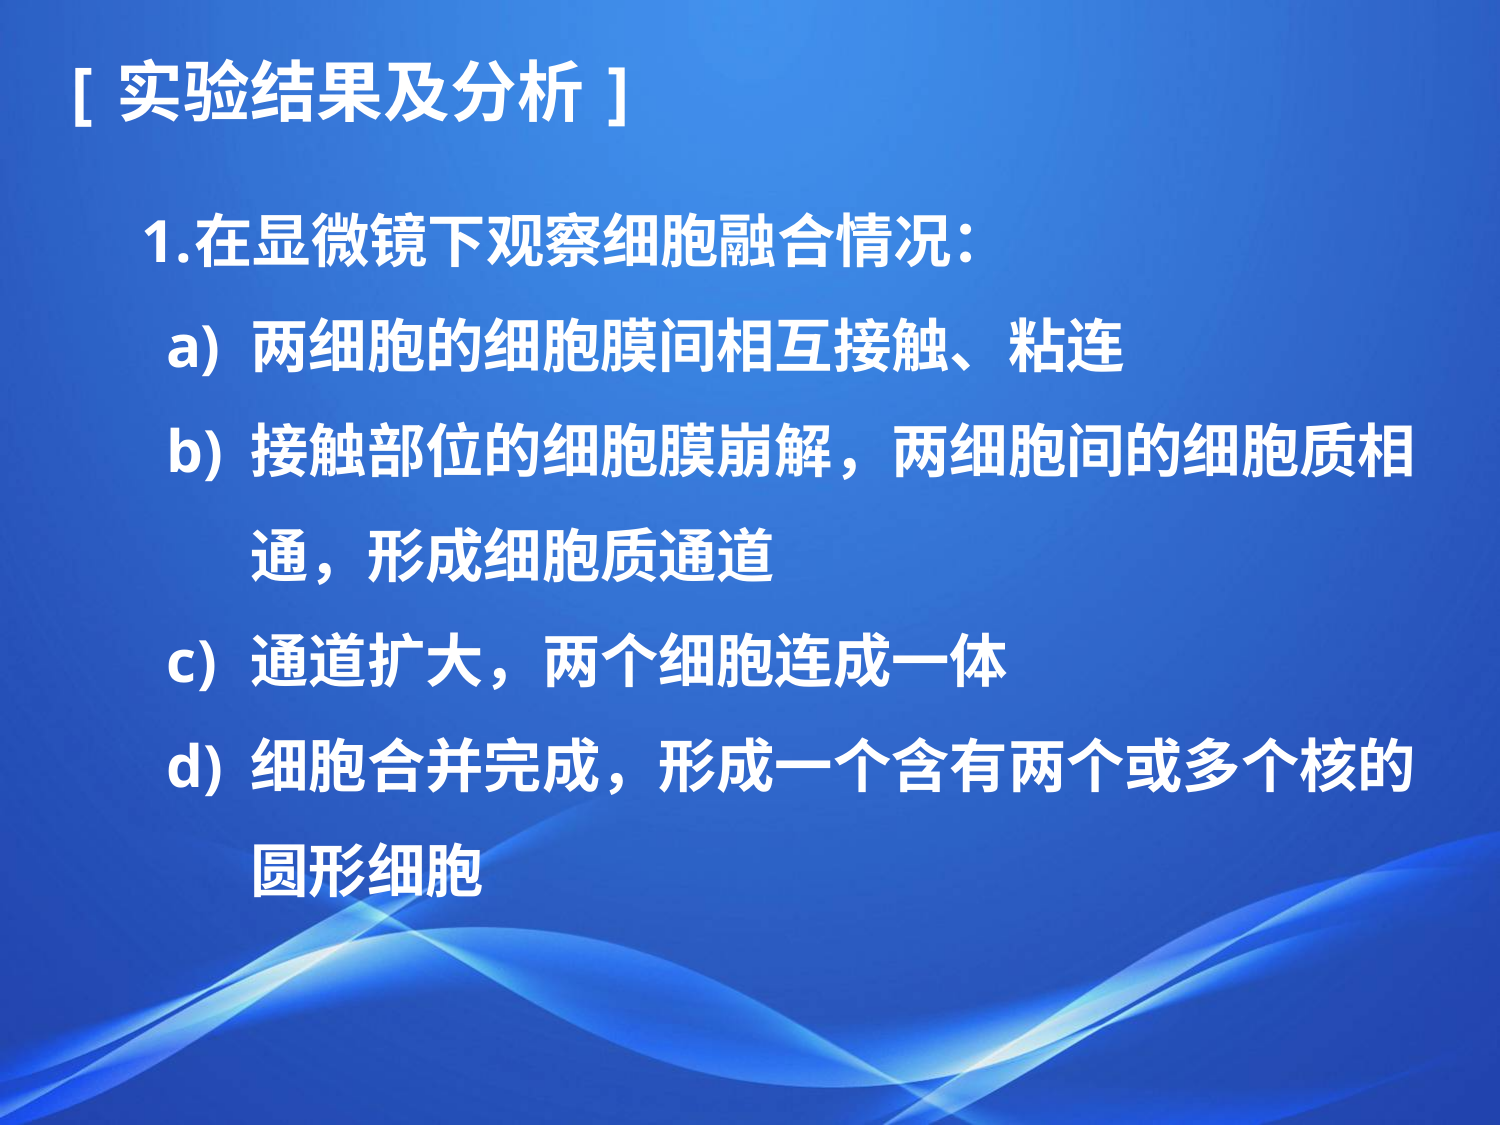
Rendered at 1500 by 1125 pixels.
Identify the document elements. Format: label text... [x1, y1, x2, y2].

text_box [实验结果及分析] [46, 42, 655, 138]
text_box 在显微镜下观察细胞融合情况： 两细胞的细胞膜间相互接触、粘连 接触部位的细胞膜崩解，两细胞间的细胞质相通，形成细胞质通道 通道扩大，两个细胞连成一体 细胞合并完成，形成一个含有两个或多个核的圆形细胞 [76, 92, 1459, 1052]
picture [0, 0, 1500, 1125]
